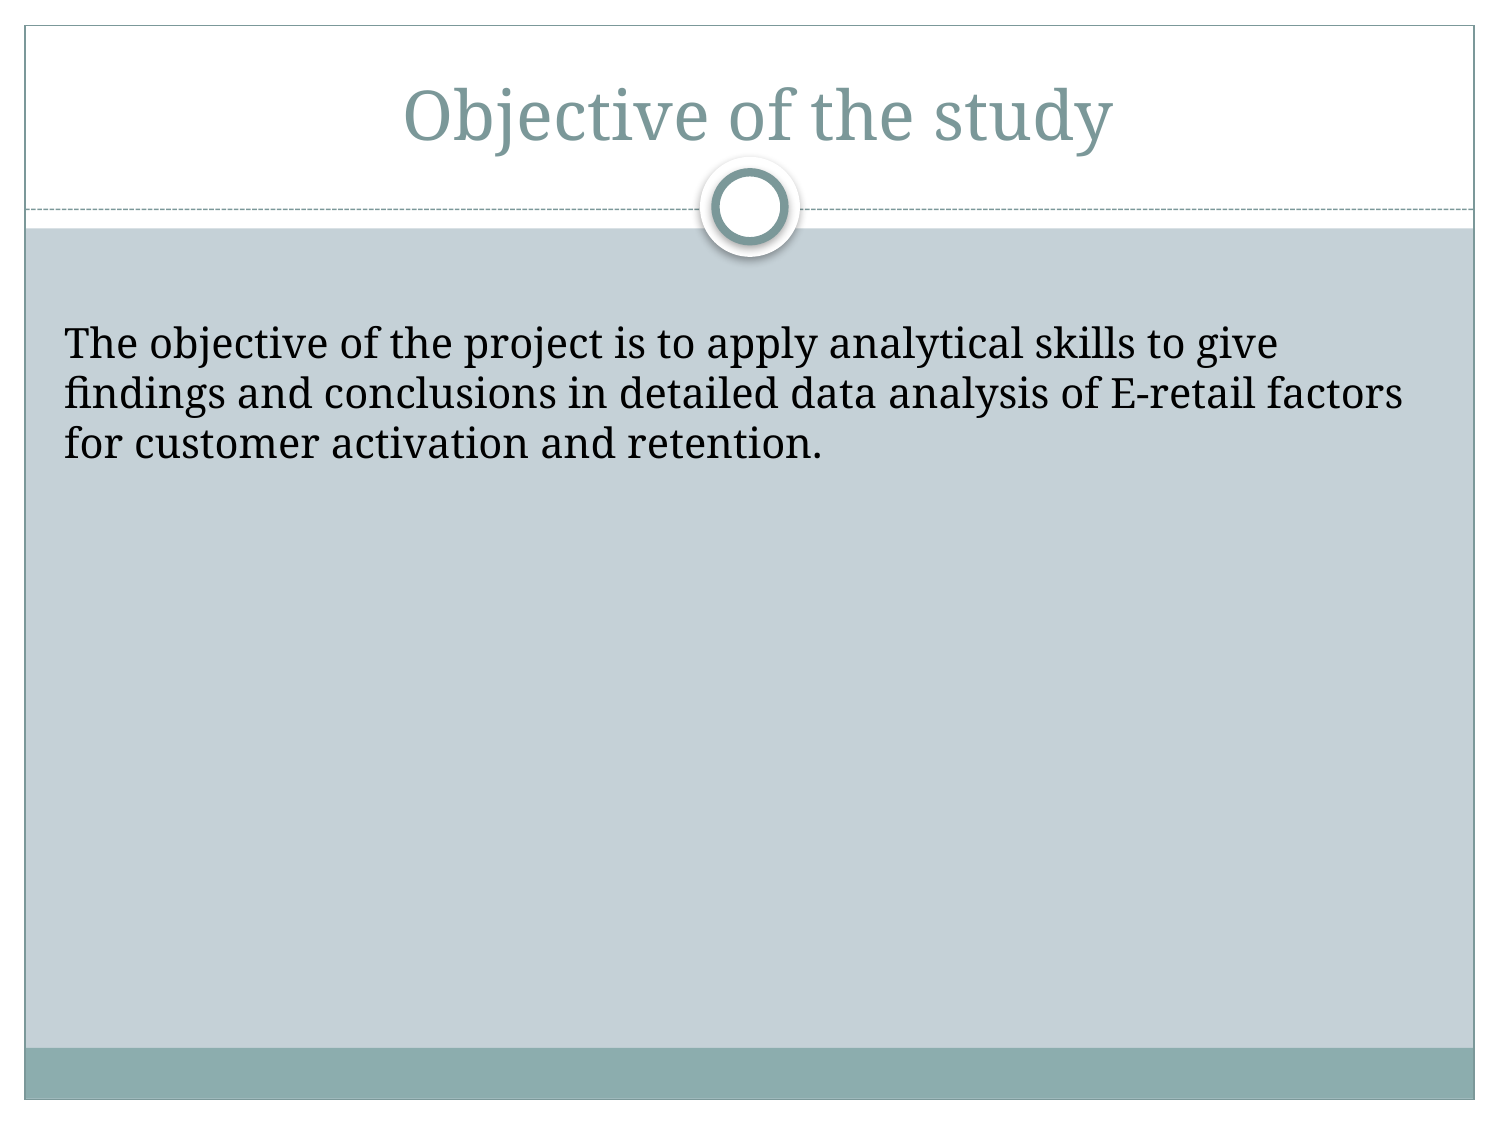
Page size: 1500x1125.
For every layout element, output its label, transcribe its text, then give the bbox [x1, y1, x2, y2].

title Objective of the study [49, 37, 1450, 162]
list The objective of the project is to apply analytical skills to give findings and conclusions in detailed data analysis of E-retail factors for customer activation and retention. [49, 250, 1445, 1001]
